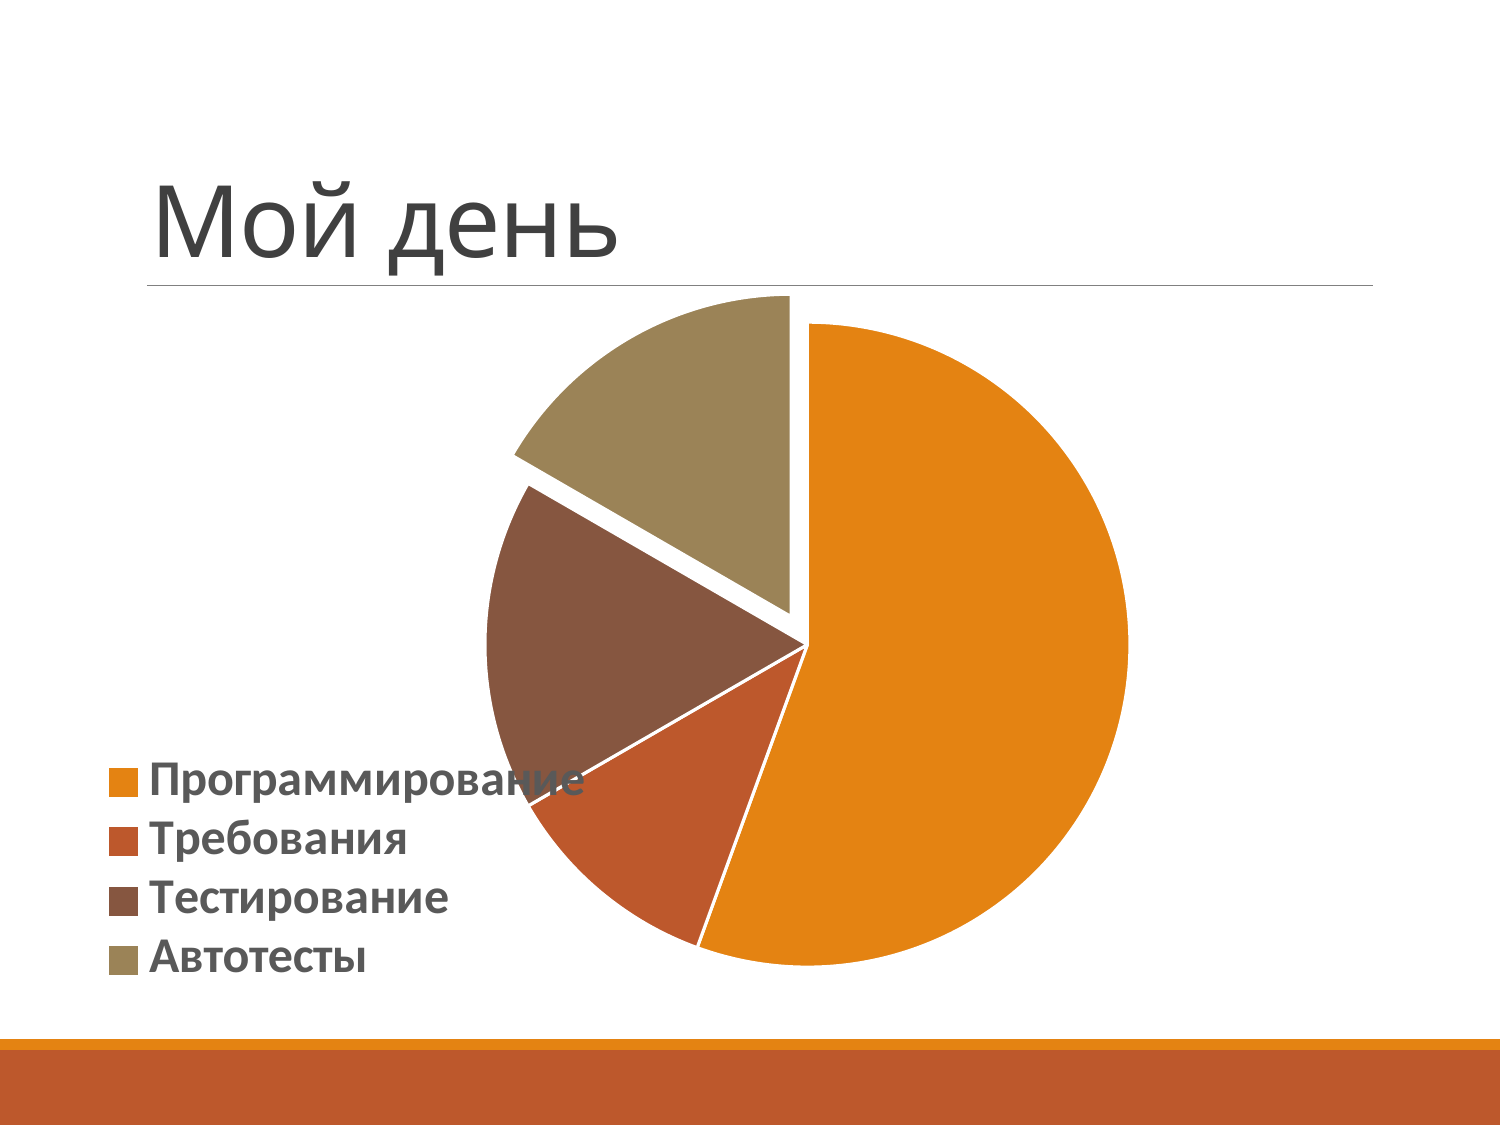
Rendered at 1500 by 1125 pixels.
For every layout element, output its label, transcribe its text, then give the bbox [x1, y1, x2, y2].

title Мой день [135, 47, 1373, 252]
chart [92, 254, 1447, 1007]
